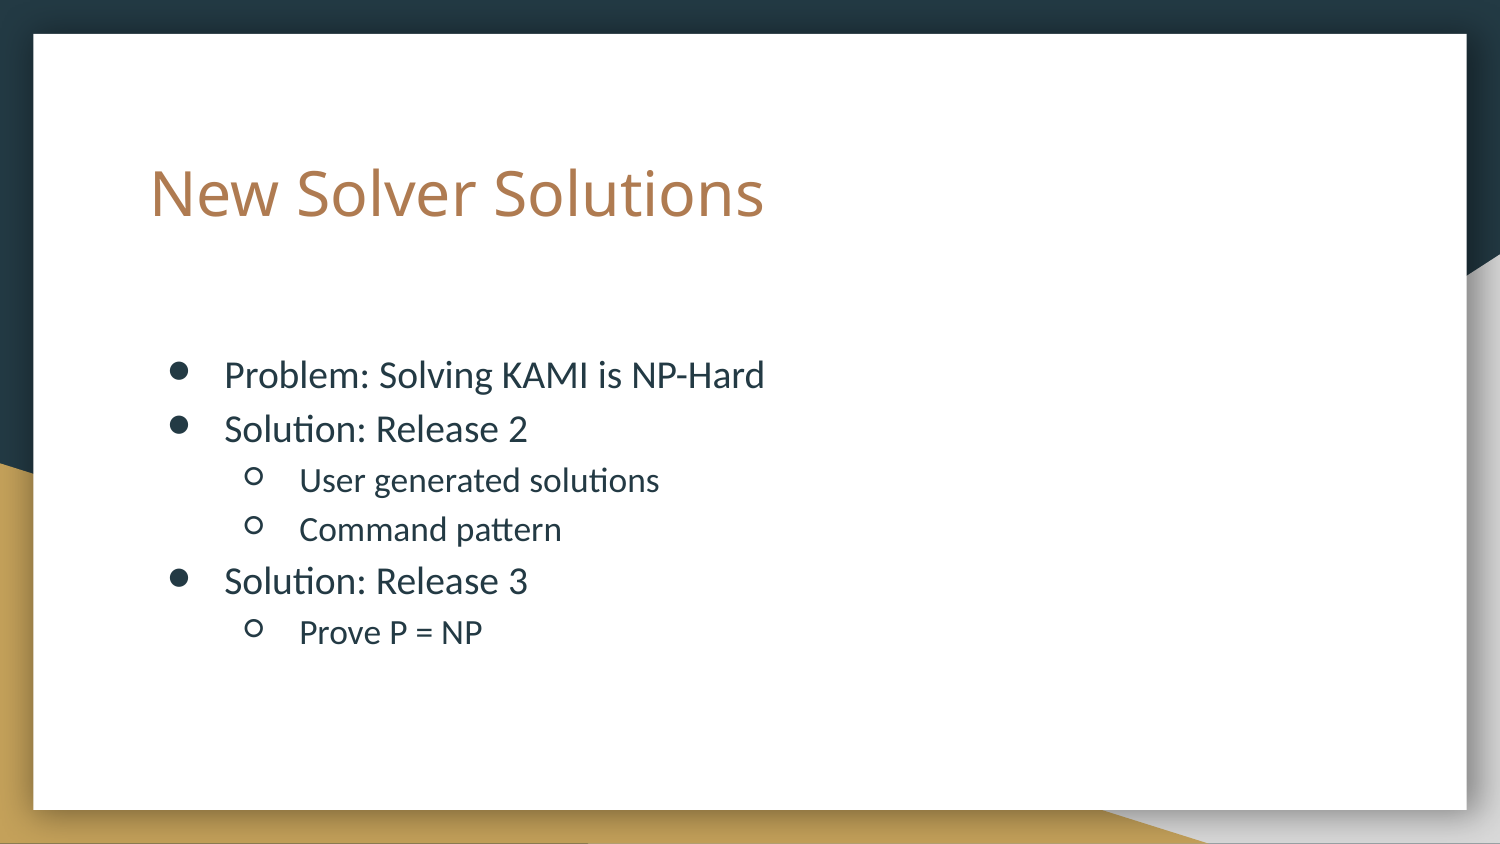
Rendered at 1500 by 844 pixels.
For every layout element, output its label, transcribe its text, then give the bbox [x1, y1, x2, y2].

title New Solver Solutions [134, 138, 1366, 296]
list Problem: Solving KAMI is NP-Hard Solution: Release 2 User generated solutions Command pattern Solution: Release 3 Prove P = NP [134, 326, 1366, 729]
